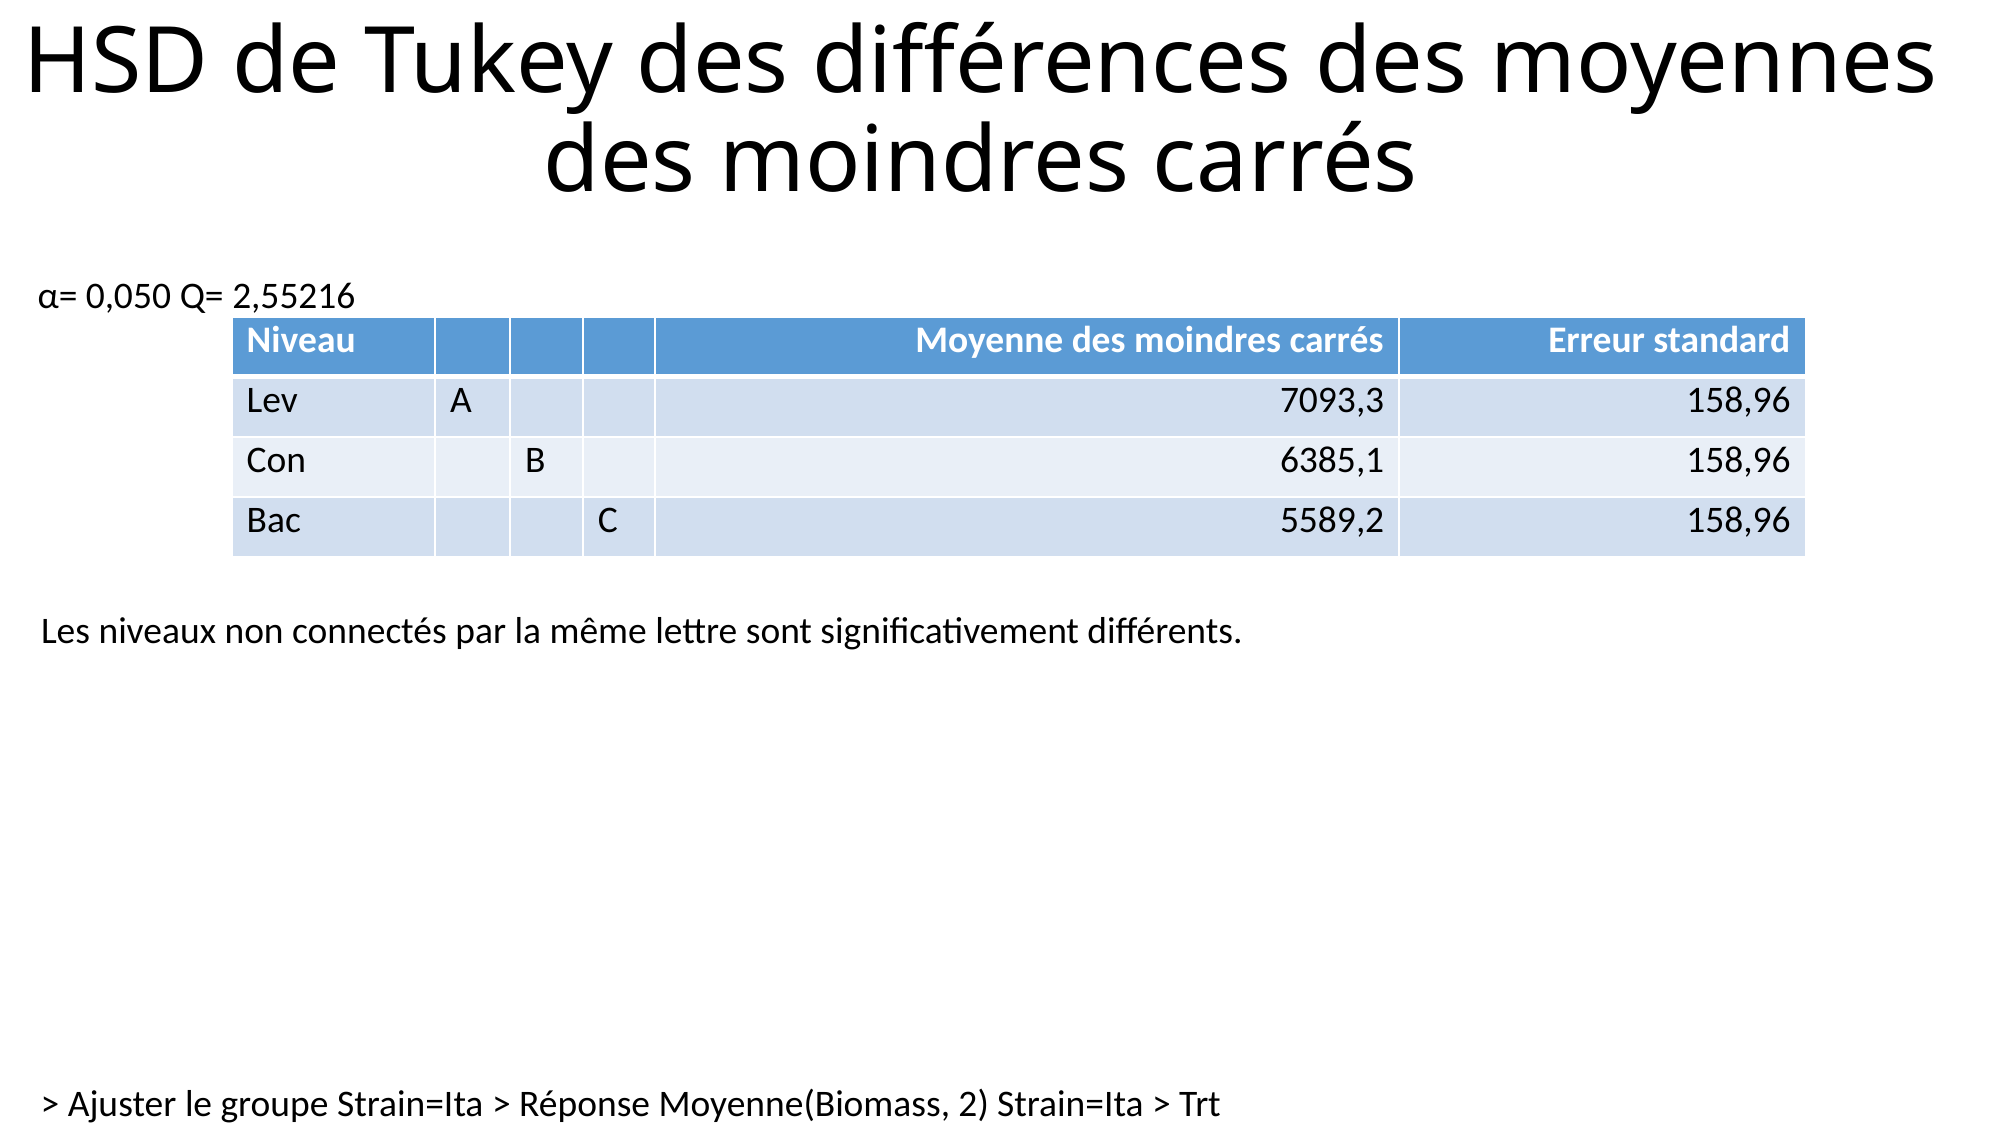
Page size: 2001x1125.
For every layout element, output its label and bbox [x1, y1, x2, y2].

text_box [232, 270, 356, 316]
table_cell [511, 498, 582, 556]
table_cell [436, 498, 509, 556]
table_cell [233, 438, 434, 496]
title [0, 0, 1963, 225]
table_cell [1400, 438, 1805, 496]
table_cell [584, 498, 654, 556]
table_cell [436, 379, 509, 436]
table_cell [436, 438, 509, 496]
table_cell [656, 438, 1398, 496]
table_cell [511, 438, 582, 496]
table_cell [1400, 379, 1805, 436]
table_cell [584, 379, 654, 436]
table_cell [233, 498, 434, 556]
text_box [85, 270, 172, 316]
table_header [511, 318, 582, 374]
table_cell [584, 438, 654, 496]
text_box [41, 605, 1245, 651]
table_header [436, 318, 509, 374]
table_cell [656, 379, 1398, 436]
table_cell [1400, 498, 1805, 556]
table_cell [233, 379, 434, 436]
table_cell [656, 498, 1398, 556]
table_header [656, 318, 1398, 374]
table_header [1400, 318, 1805, 374]
table_header [584, 318, 654, 374]
text_box [37, 270, 78, 316]
table_cell [511, 379, 582, 436]
table_header [233, 318, 434, 374]
text_box [40, 1079, 1223, 1125]
text_box [179, 270, 224, 316]
